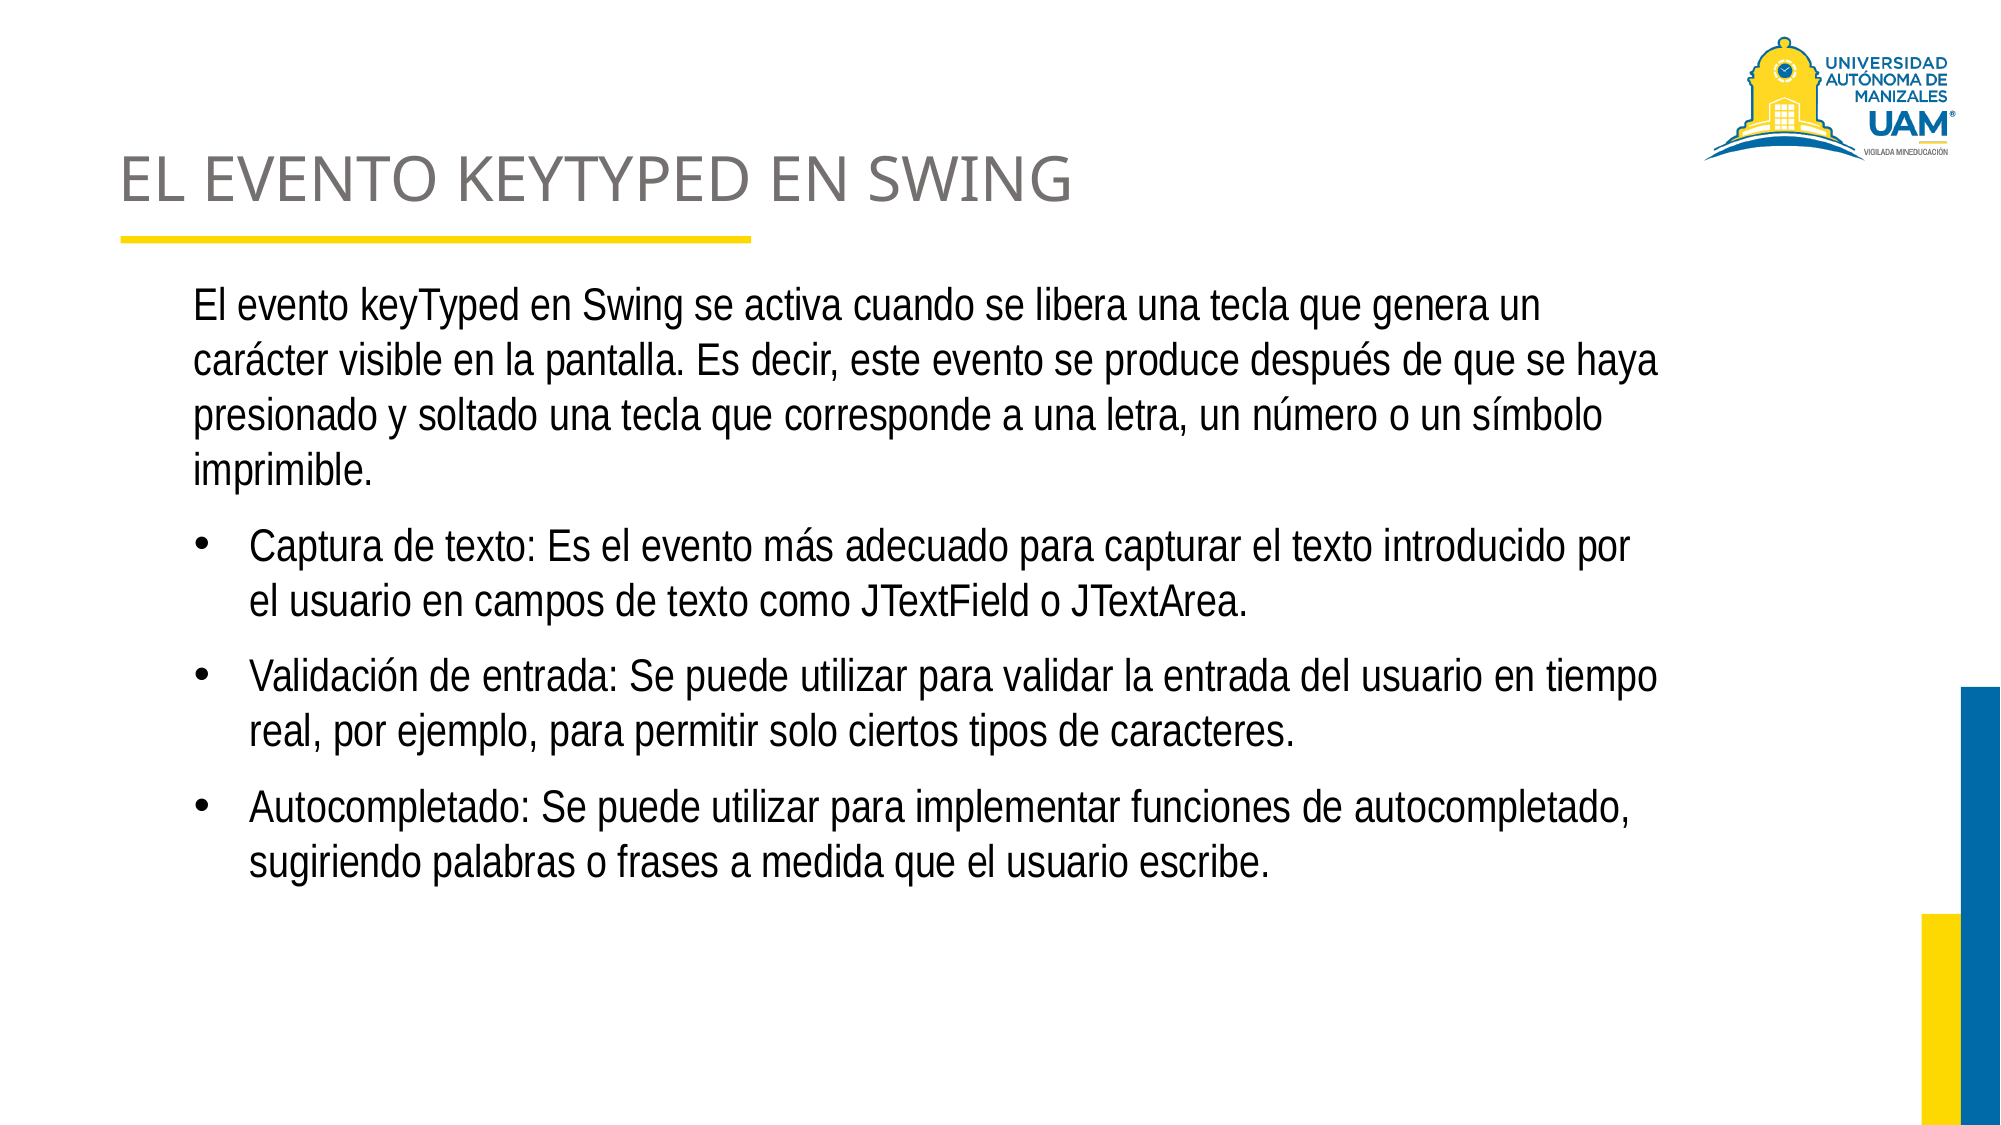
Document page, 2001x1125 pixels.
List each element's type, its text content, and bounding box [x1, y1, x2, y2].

list El evento keyTyped en Swing se activa cuando se libera una tecla que genera un carácter visible en la pantalla. Es decir, este evento se produce después de que se haya presionado y soltado una tecla que corresponde a una letra, un número o un símbolo imprimible. Captura de texto: Es el evento más adecuado para capturar el texto introducido por el usuario en campos de texto como JTextField o JTextArea. Validación de entrada: Se puede utilizar para validar la entrada del usuario en tiempo real, por ejemplo, para permitir solo ciertos tipos de caracteres. Autocompletado: Se puede utilizar para implementar funciones de autocompletado, sugiriendo palabras o frases a medida que el usuario escribe. [103, 266, 1686, 1077]
picture [1683, 13, 1976, 184]
text_box [120, 236, 752, 244]
title EL EVENTO KEYTYPED EN SWING [103, 96, 1829, 267]
